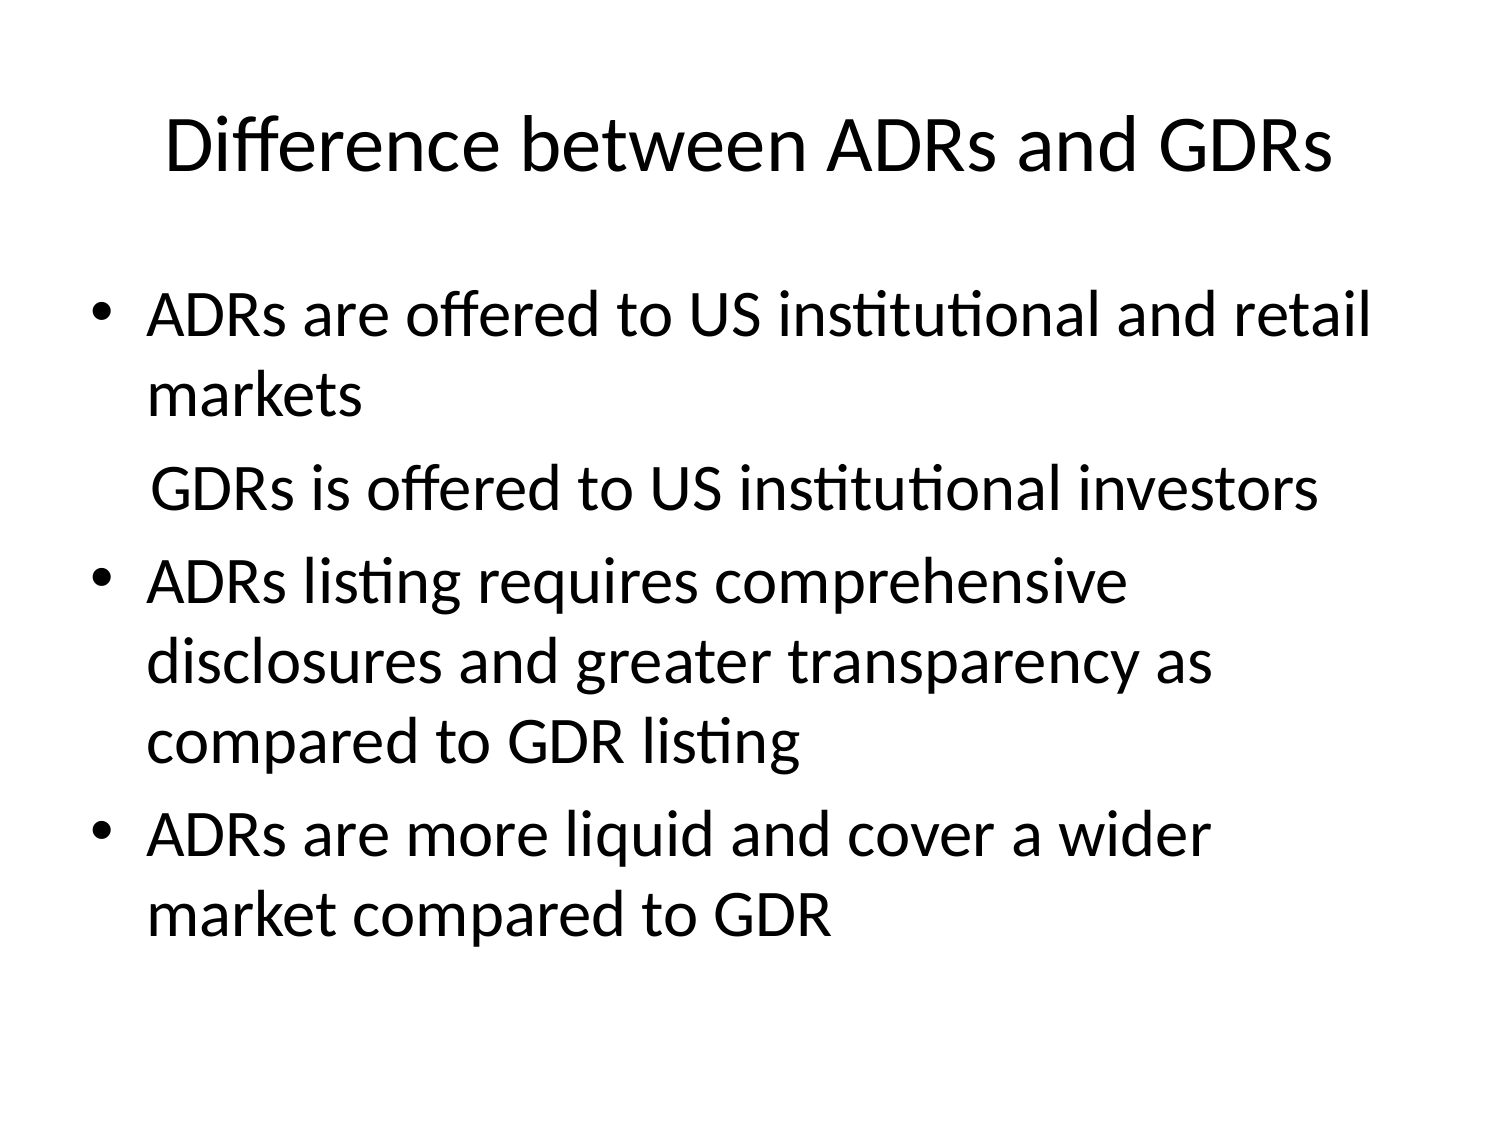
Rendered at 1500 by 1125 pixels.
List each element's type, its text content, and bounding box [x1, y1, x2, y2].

title Difference between ADRs and GDRs [75, 45, 1425, 233]
list ADRs are offered to US institutional and retail markets GDRs is offered to US institutional investors ADRs listing requires comprehensive disclosures and greater transparency as compared to GDR listing ADRs are more liquid and cover a wider market compared to GDR [75, 262, 1425, 1005]
